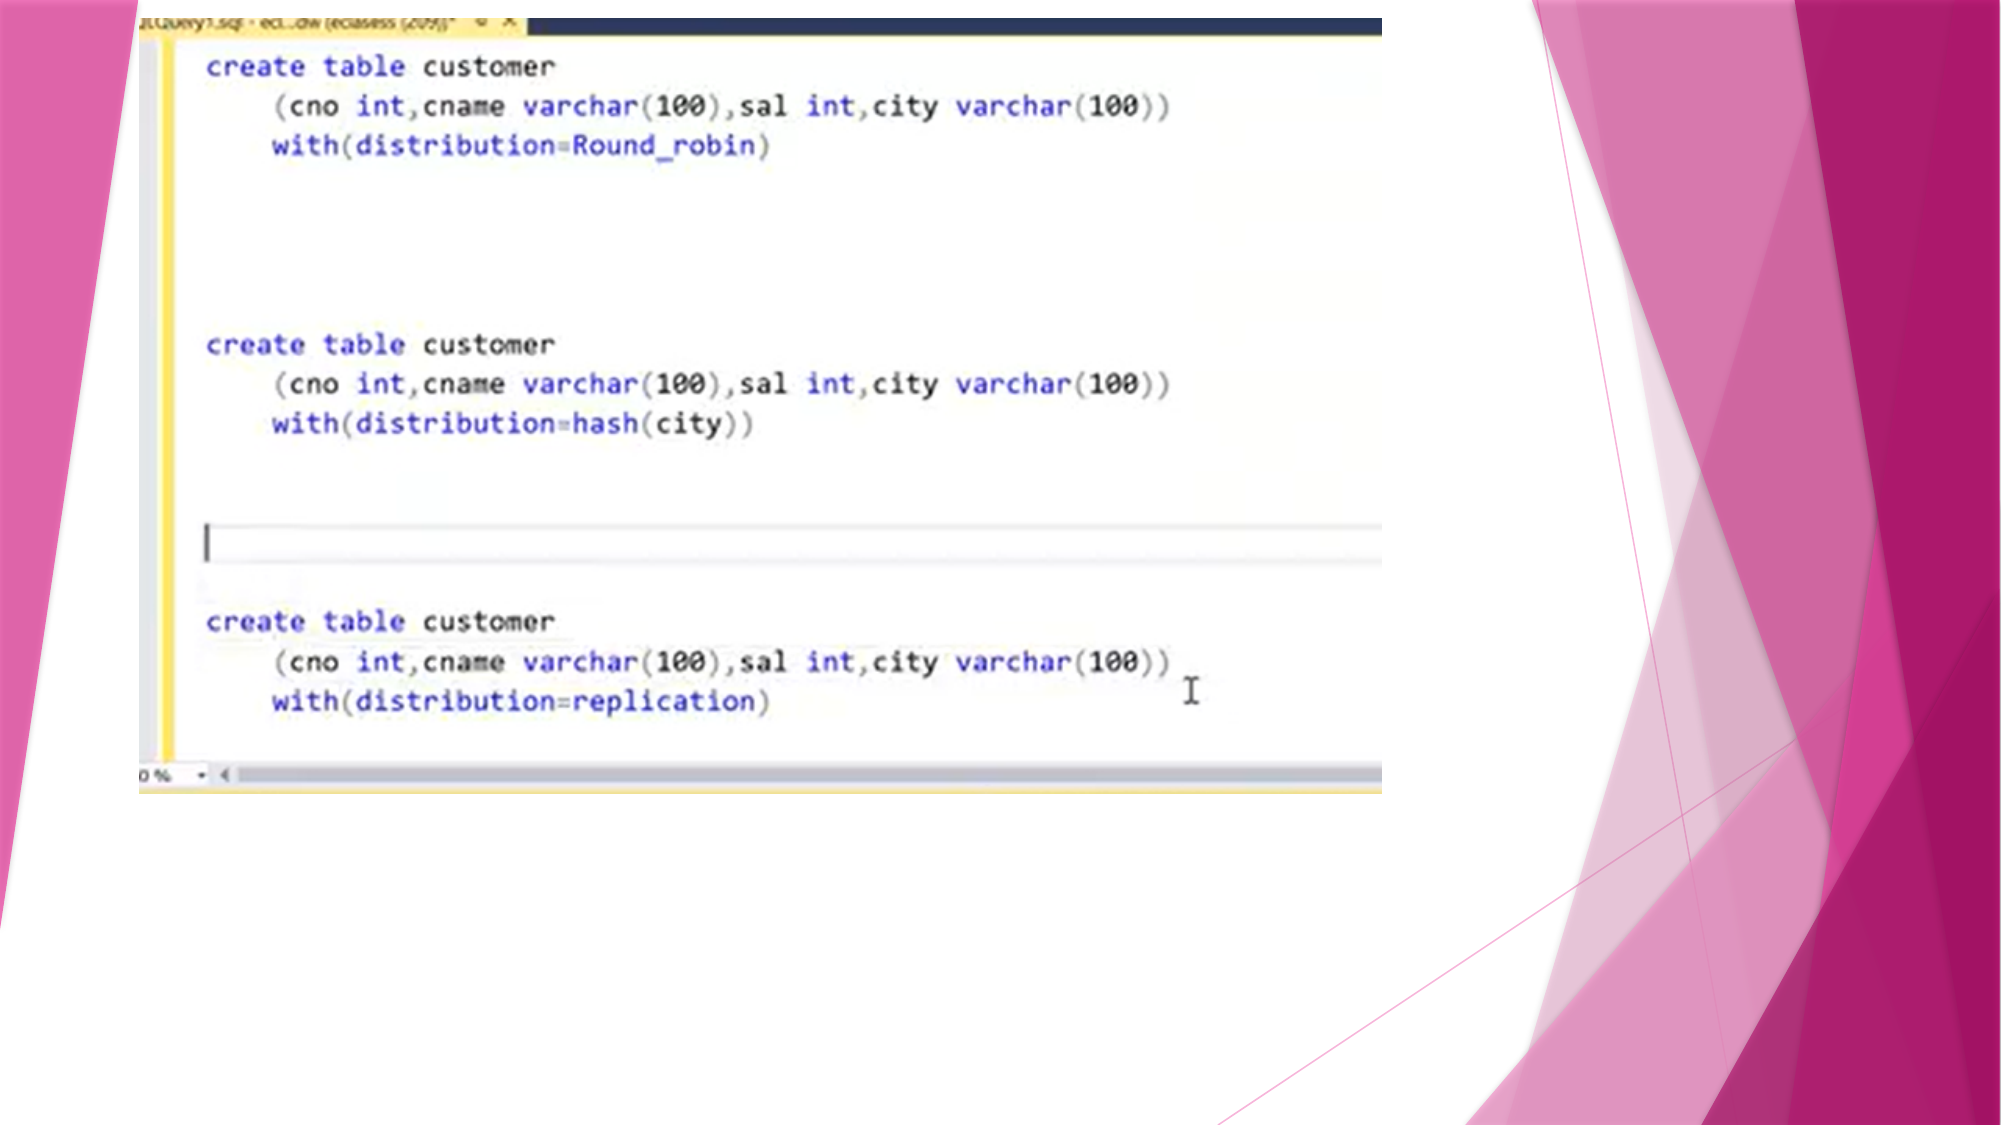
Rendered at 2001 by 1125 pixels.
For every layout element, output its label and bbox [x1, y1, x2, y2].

picture [139, 17, 1383, 794]
